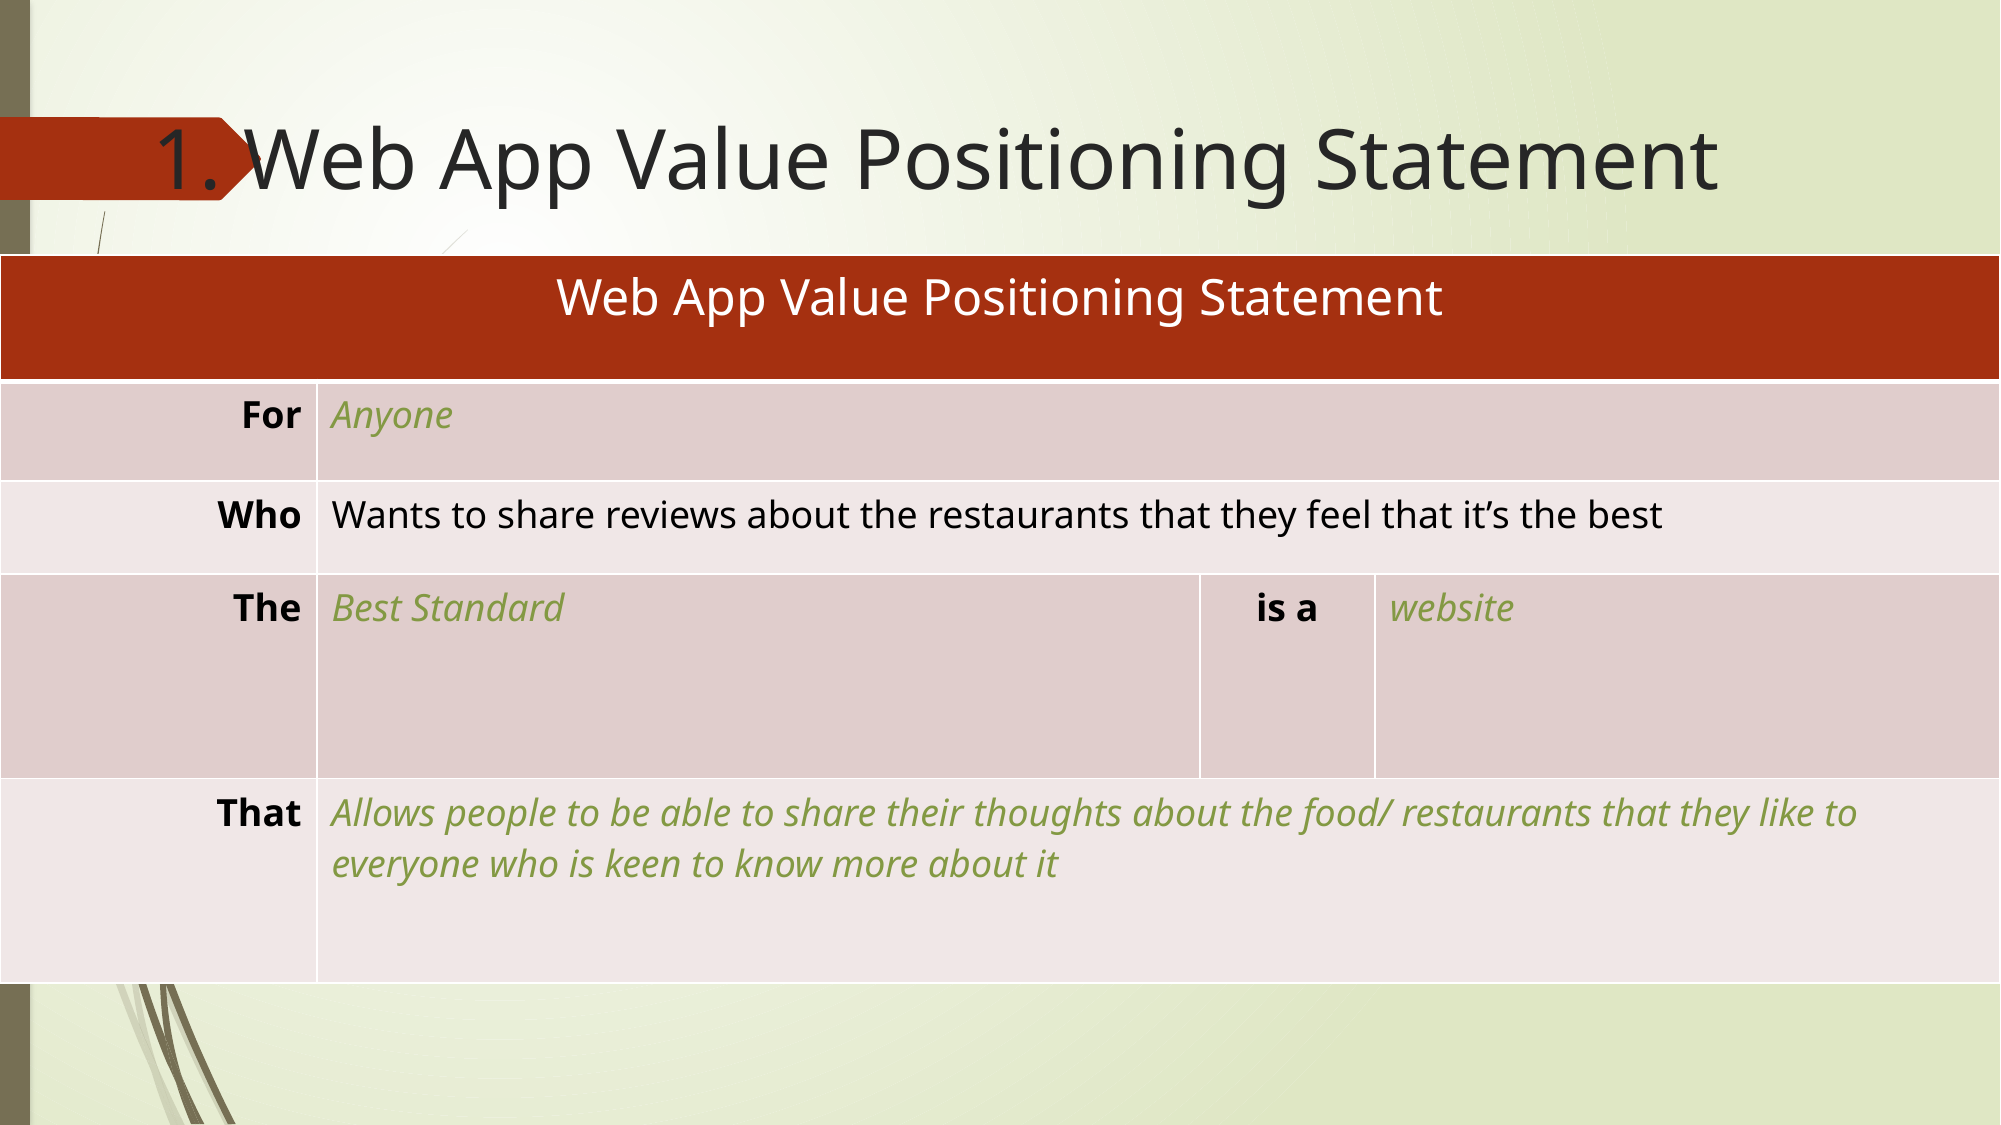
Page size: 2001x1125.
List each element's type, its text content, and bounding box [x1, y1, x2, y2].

table_cell That [1, 779, 316, 982]
title 1. Web App Value Positioning Statement [137, 98, 1982, 254]
table_cell Allows people to be able to share their thoughts about the food/ restaurants that they like to everyone who is keen to know more about it [318, 779, 1999, 982]
table_cell For [1, 384, 316, 480]
table_cell Who [1, 482, 316, 573]
table_cell The [1, 575, 316, 778]
table_cell Best Standard [318, 575, 1199, 778]
table_cell Wants to share reviews about the restaurants that they feel that it’s the best [318, 482, 1999, 573]
table_cell Anyone [318, 384, 1999, 480]
table_cell website [1376, 575, 1999, 778]
table_cell is a [1201, 575, 1374, 778]
table_header Web App Value Positioning Statement [1, 256, 1999, 379]
